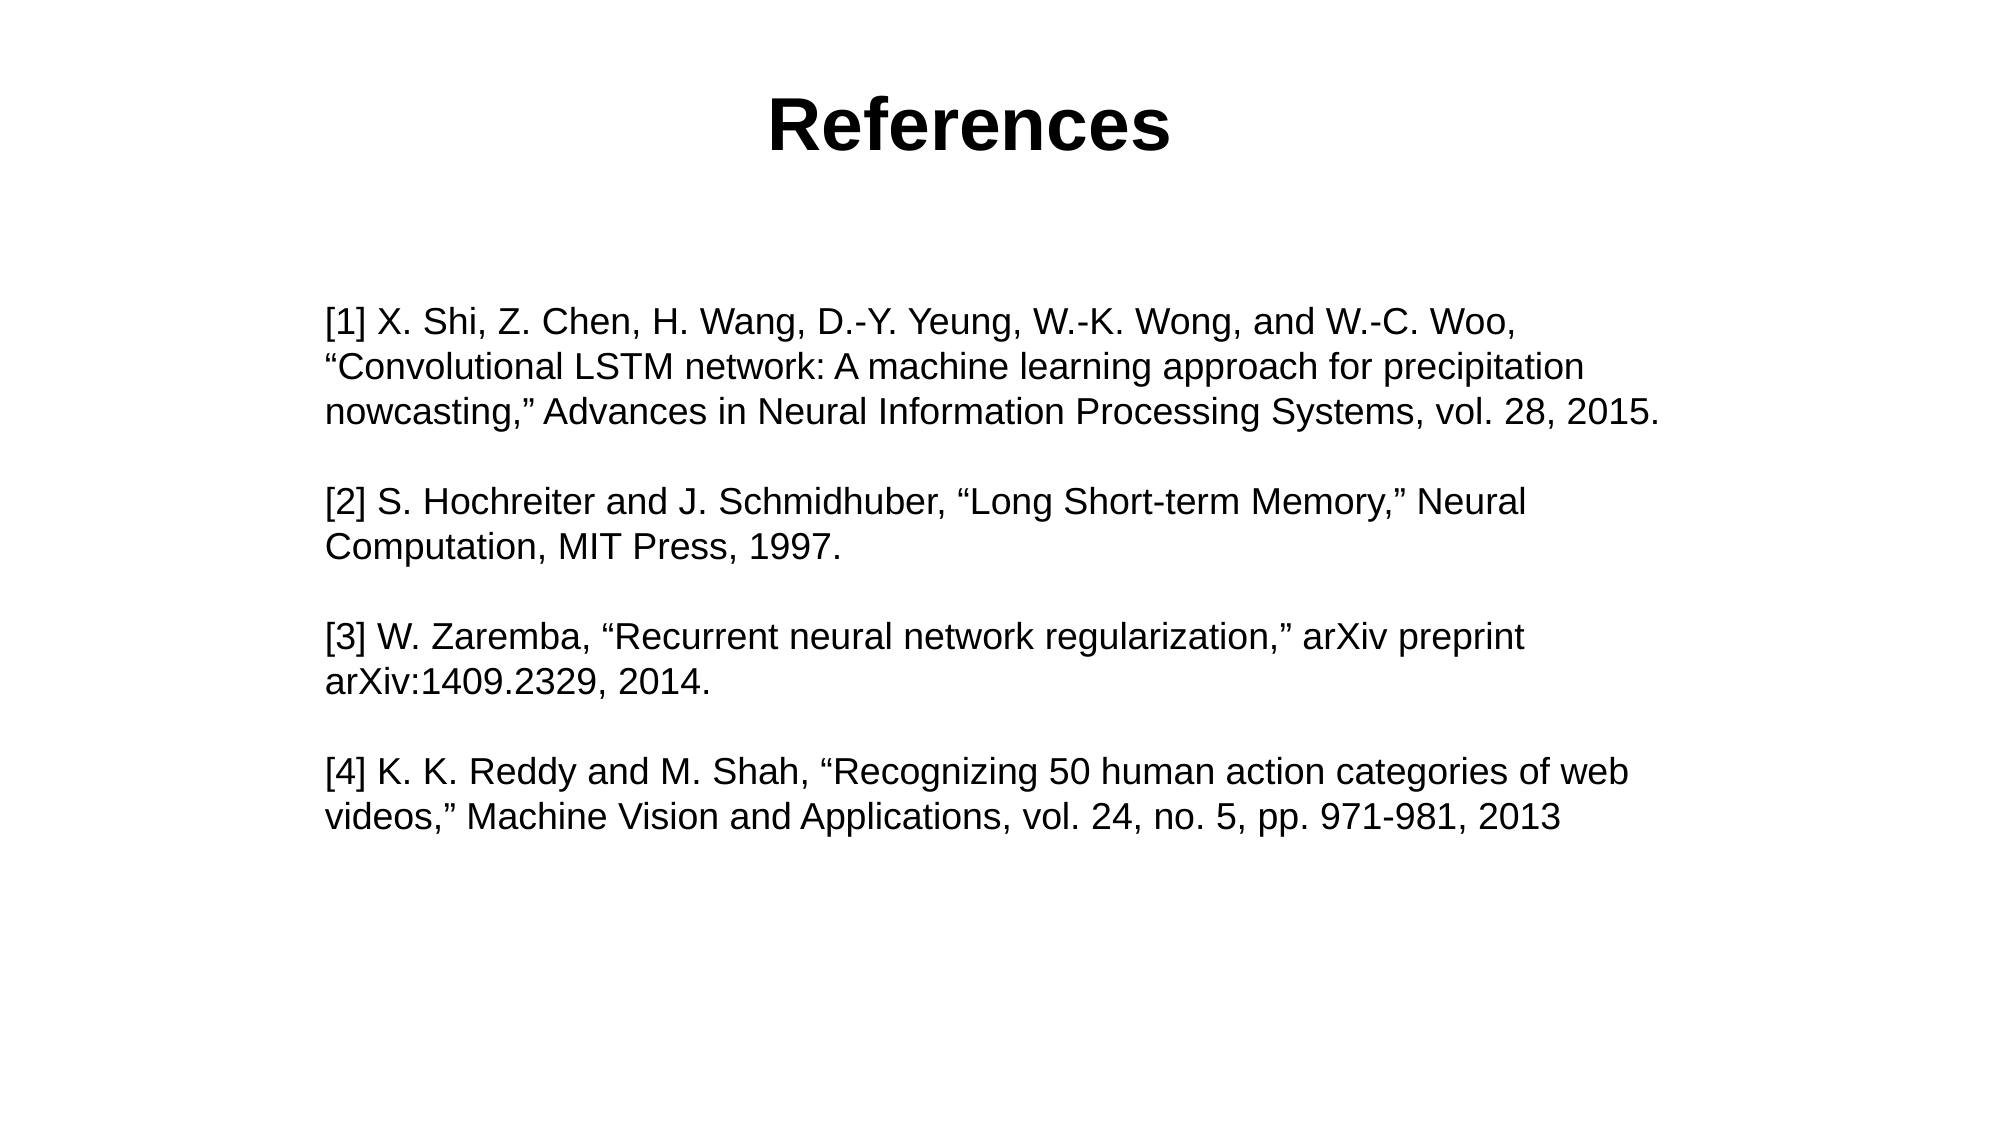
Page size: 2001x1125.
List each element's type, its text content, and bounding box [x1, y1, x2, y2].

subtitle [1] X. Shi, Z. Chen, H. Wang, D.-Y. Yeung, W.-K. Wong, and W.-C. Woo, “Convolutional LSTM network: A machine learning approach for precipitation nowcasting,” Advances in Neural Information Processing Systems, vol. 28, 2015. [2] S. Hochreiter and J. Schmidhuber, “Long Short-term Memory,” Neural Computation, MIT Press, 1997. [3] W. Zaremba, “Recurrent neural network regularization,” arXiv preprint arXiv:1409.2329, 2014. [4] K. K. Reddy and M. Shah, “Recognizing 50 human action categories of web videos,” Machine Vision and Applications, vol. 24, no. 5, pp. 971-981, 2013 [99, 263, 1900, 916]
title References [767, 0, 1233, 241]
